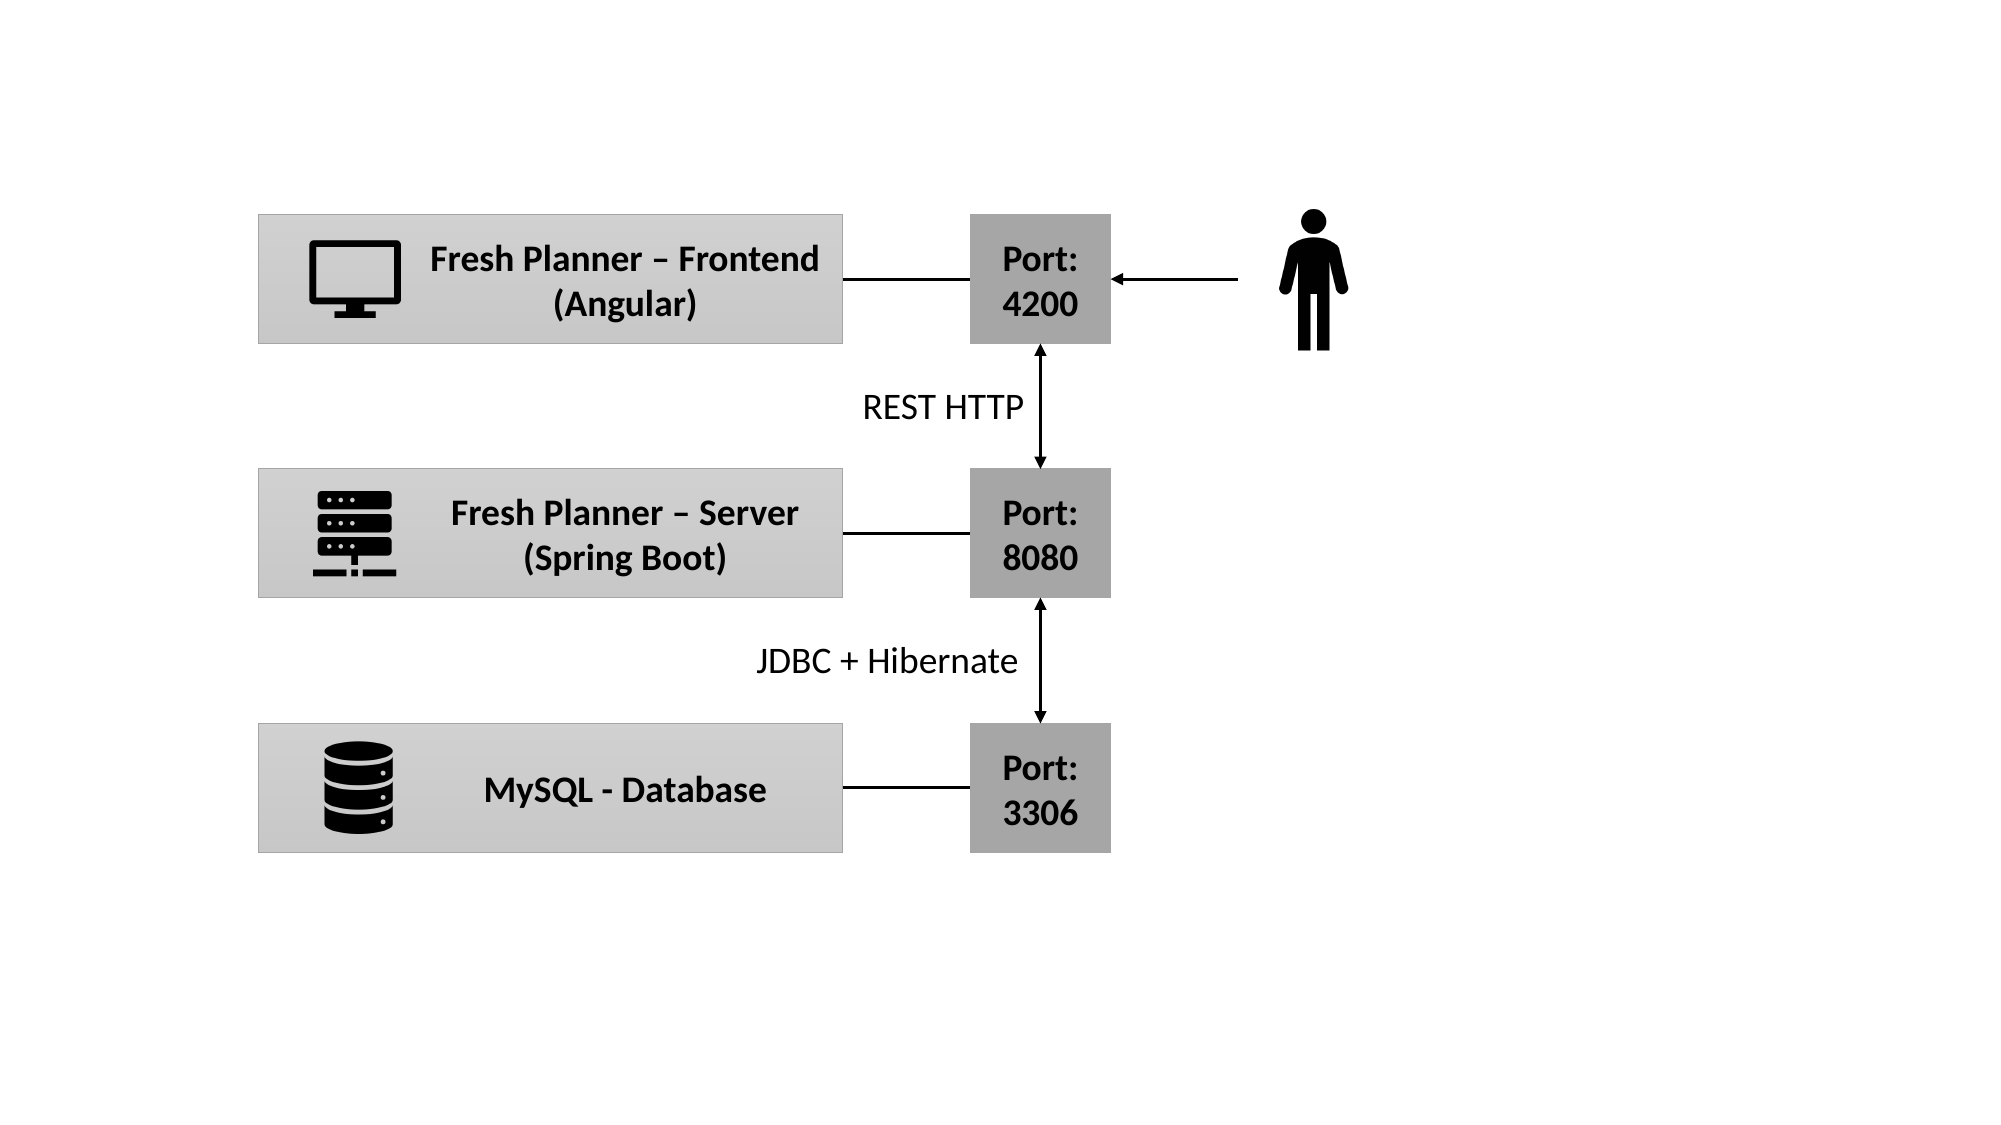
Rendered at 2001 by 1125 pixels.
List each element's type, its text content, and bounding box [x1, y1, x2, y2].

text_box JDBC + Hibernate [741, 628, 1040, 688]
picture [300, 224, 410, 334]
text_box Port: 4200 [970, 214, 1111, 344]
text_box MySQL - Database [258, 723, 843, 853]
picture [299, 478, 410, 589]
text_box Fresh Planner – Server (Spring Boot) [258, 468, 843, 598]
text_box Port: 8080 [970, 468, 1111, 598]
text_box REST HTTP [848, 374, 1040, 434]
picture [1238, 204, 1389, 355]
text_box Fresh Planner – Frontend (Angular) [258, 214, 843, 344]
text_box Port: 3306 [970, 723, 1111, 853]
picture [300, 729, 417, 846]
